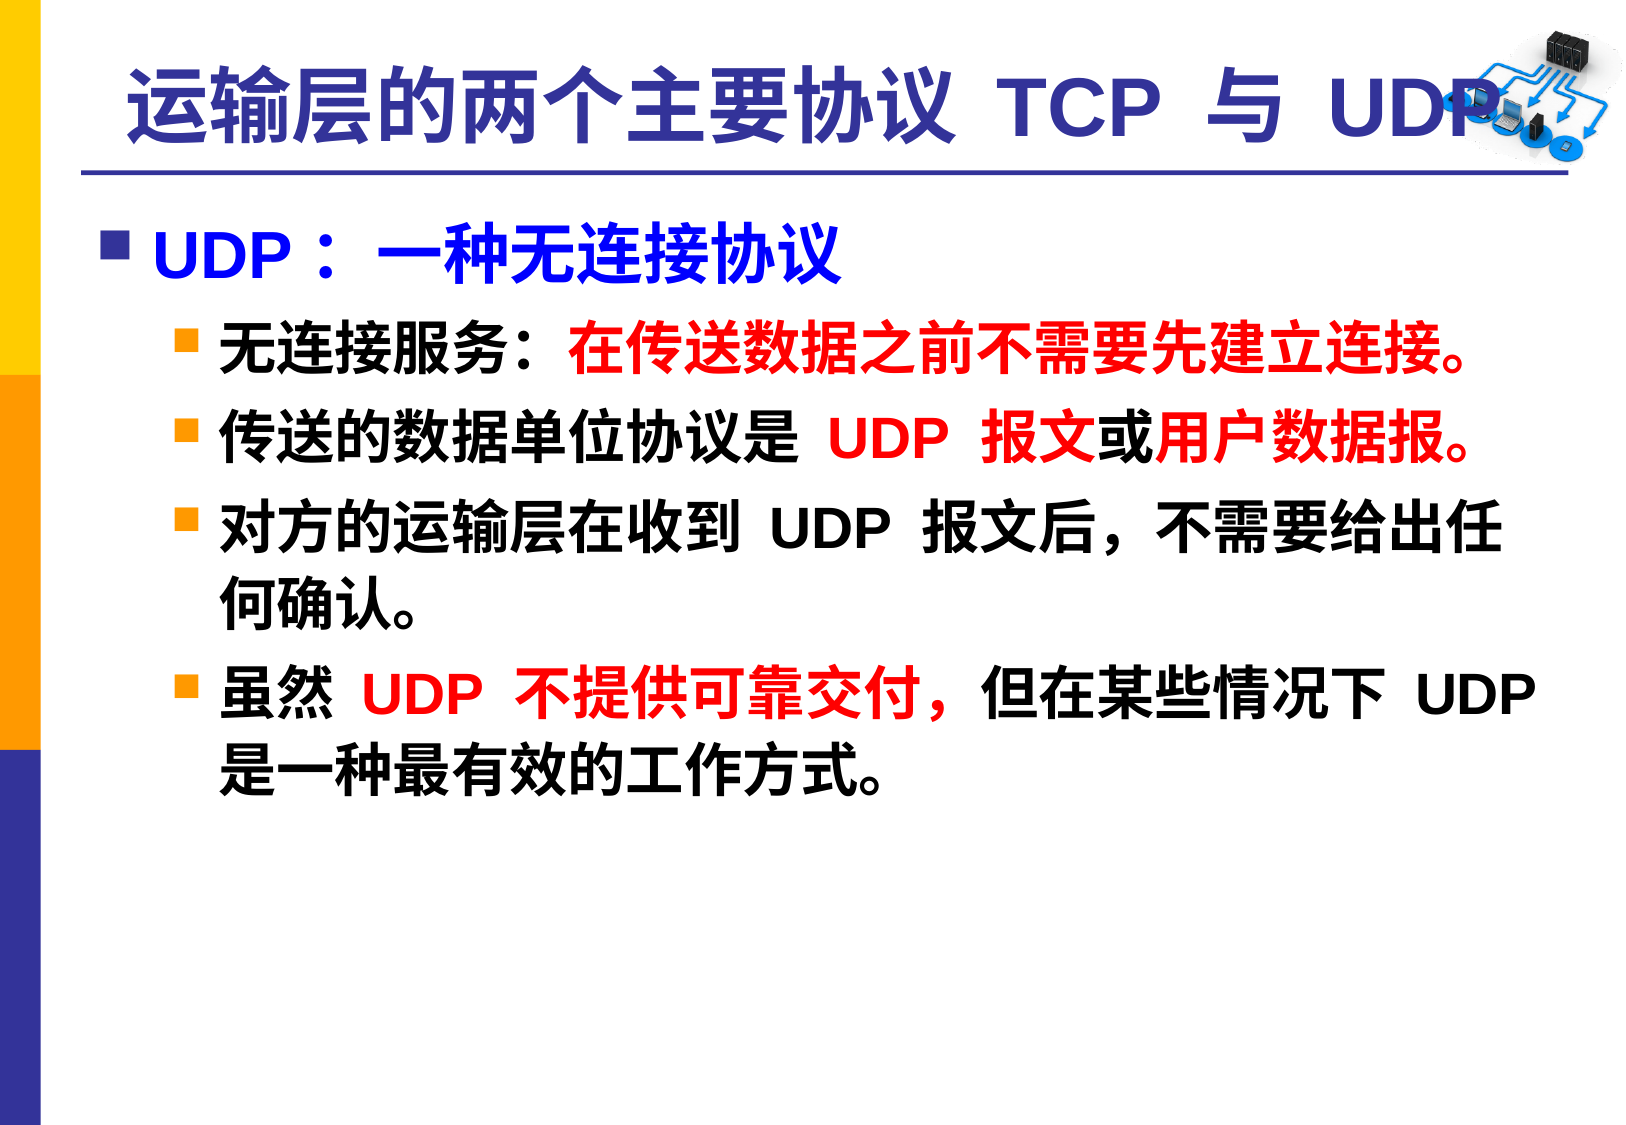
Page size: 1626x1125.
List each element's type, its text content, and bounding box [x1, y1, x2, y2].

list UDP：一种无连接协议 无连接服务：在传送数据之前不需要先建立连接。 传送的数据单位协议是 UDP 报文或用户数据报。 对方的运输层在收到 UDP 报文后，不需要给出任何确认。 虽然 UDP 不提供可靠交付，但在某些情况下 UDP 是一种最有效的工作方式。 [81, 196, 1569, 1006]
picture [1438, 30, 1624, 165]
title 运输层的两个主要协议 TCP 与 UDP [81, 30, 1569, 161]
